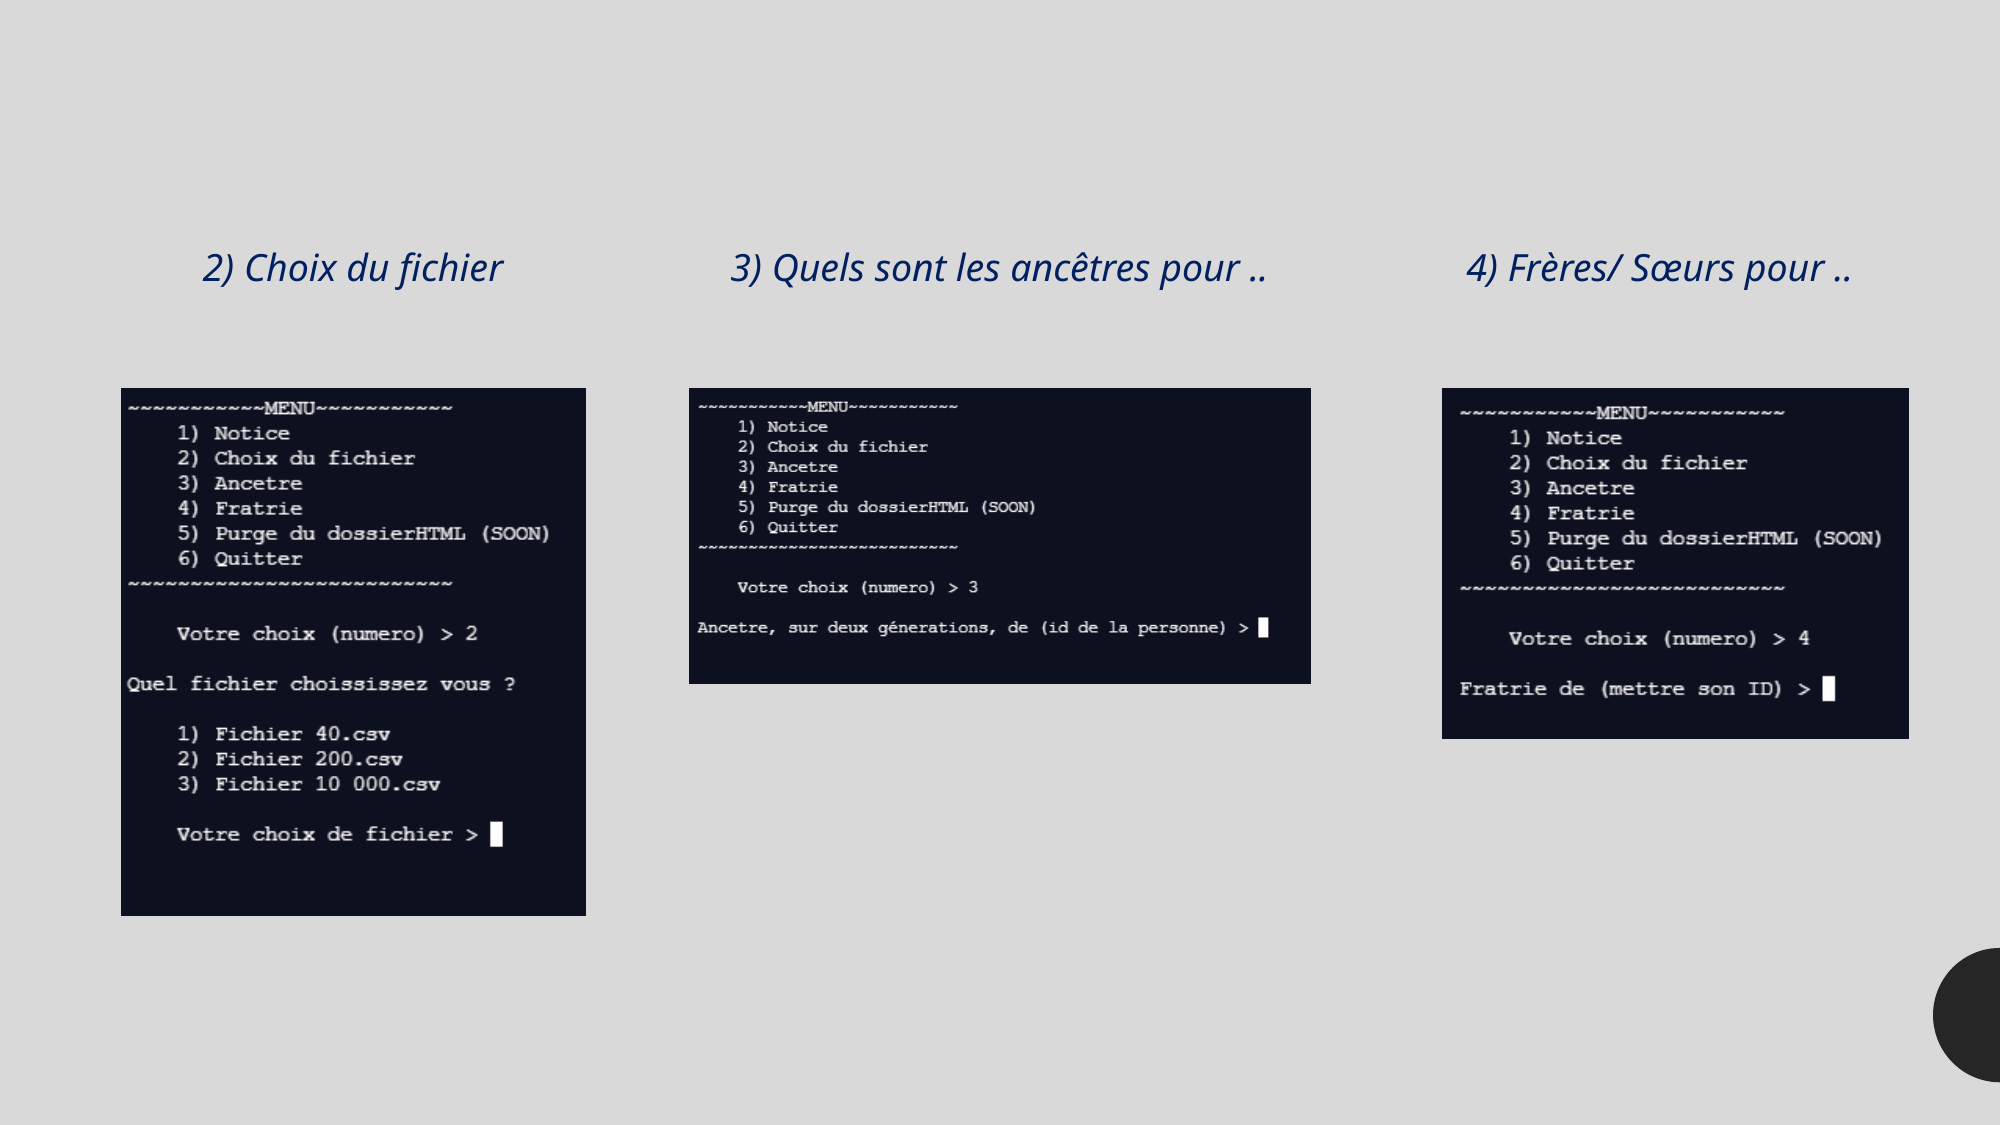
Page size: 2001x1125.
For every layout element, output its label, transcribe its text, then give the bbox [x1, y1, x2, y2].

picture [1442, 388, 1909, 739]
text_box 3) Quels sont les ancêtres pour .. [689, 236, 1311, 296]
picture [120, 388, 586, 916]
text_box 4) Frères/ Sœurs pour .. [1427, 236, 1893, 296]
text_box 2) Choix du fichier [96, 236, 609, 296]
picture [689, 388, 1311, 684]
